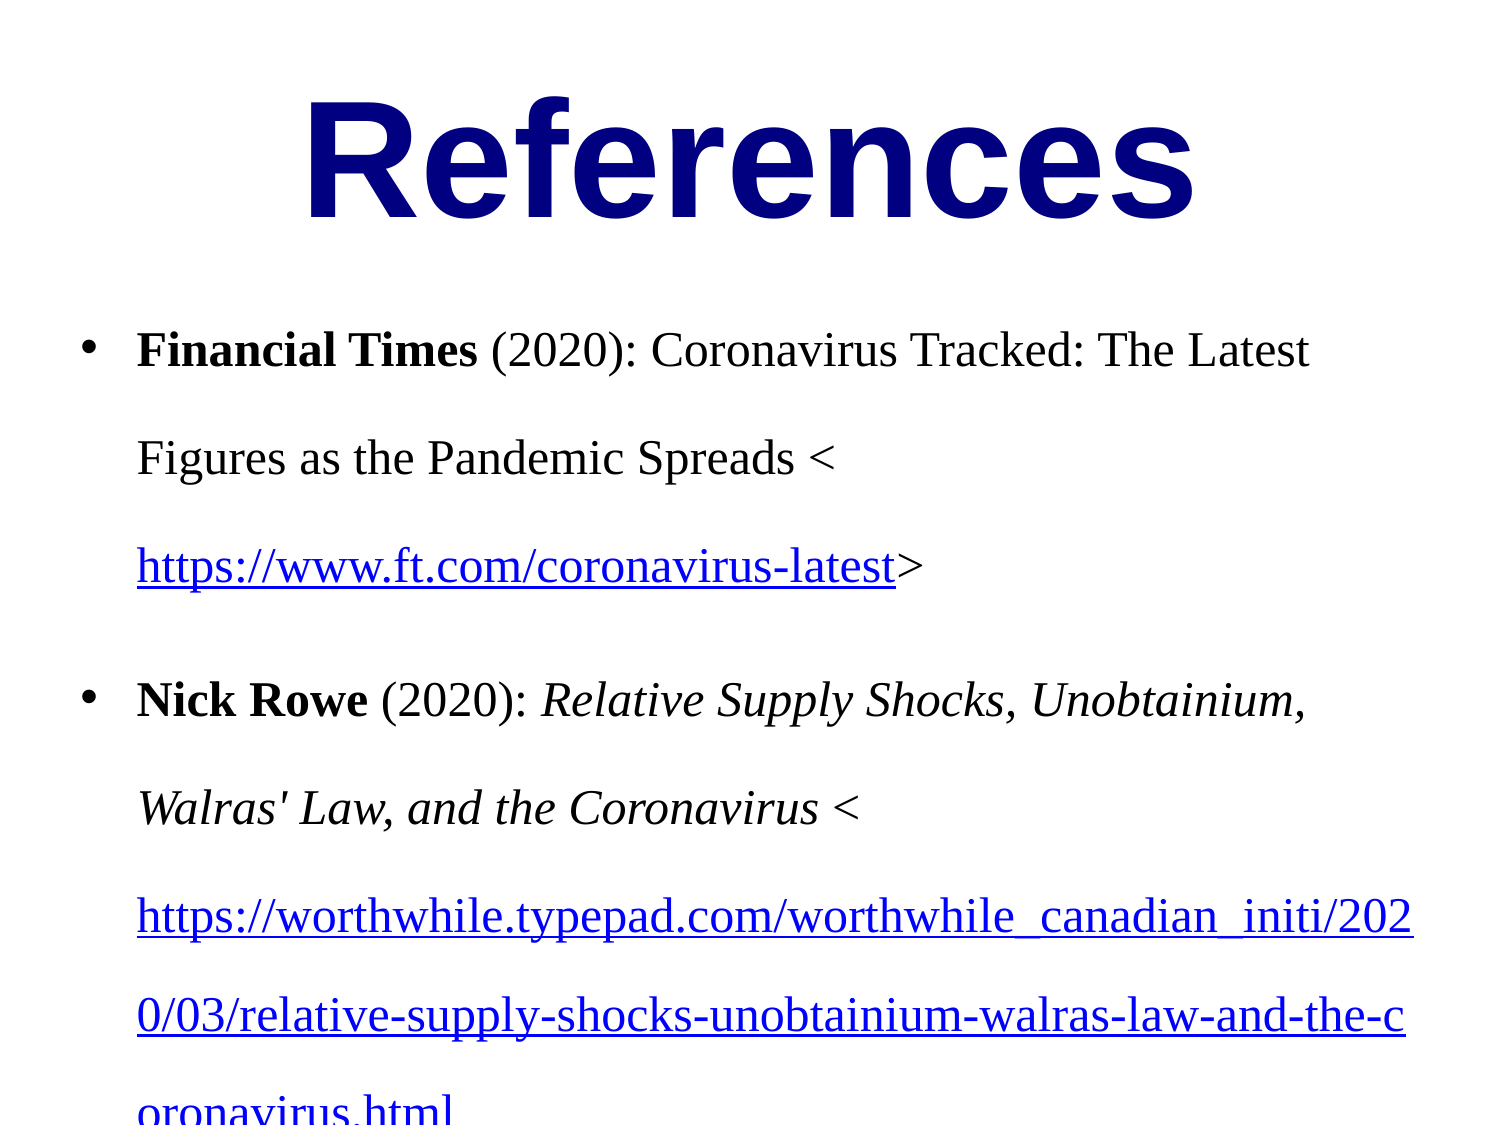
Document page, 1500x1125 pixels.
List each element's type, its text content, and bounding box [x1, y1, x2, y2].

list Financial Times (2020): Coronavirus Tracked: The Latest Figures as the Pandemic Spreads <https://www.ft.com/coronavirus-latest> Nick Rowe (2020): Relative Supply Shocks, Unobtainium, Walras' Law, and the Coronavirus <https://worthwhile.typepad.com/worthwhile_canadian_initi/2020/03/relative-supply-shocks-unobtainium-walras-law-and-the-coronavirus.html> Jim Stock (2020): Coronavirus Data Gaps and the Policy Response <https://drive.google.com/file/d/12MV466ZZy5xHir4xdPhoTrL1oO8CbZU-/view> [72, 259, 1428, 1071]
title References [72, 0, 1428, 259]
